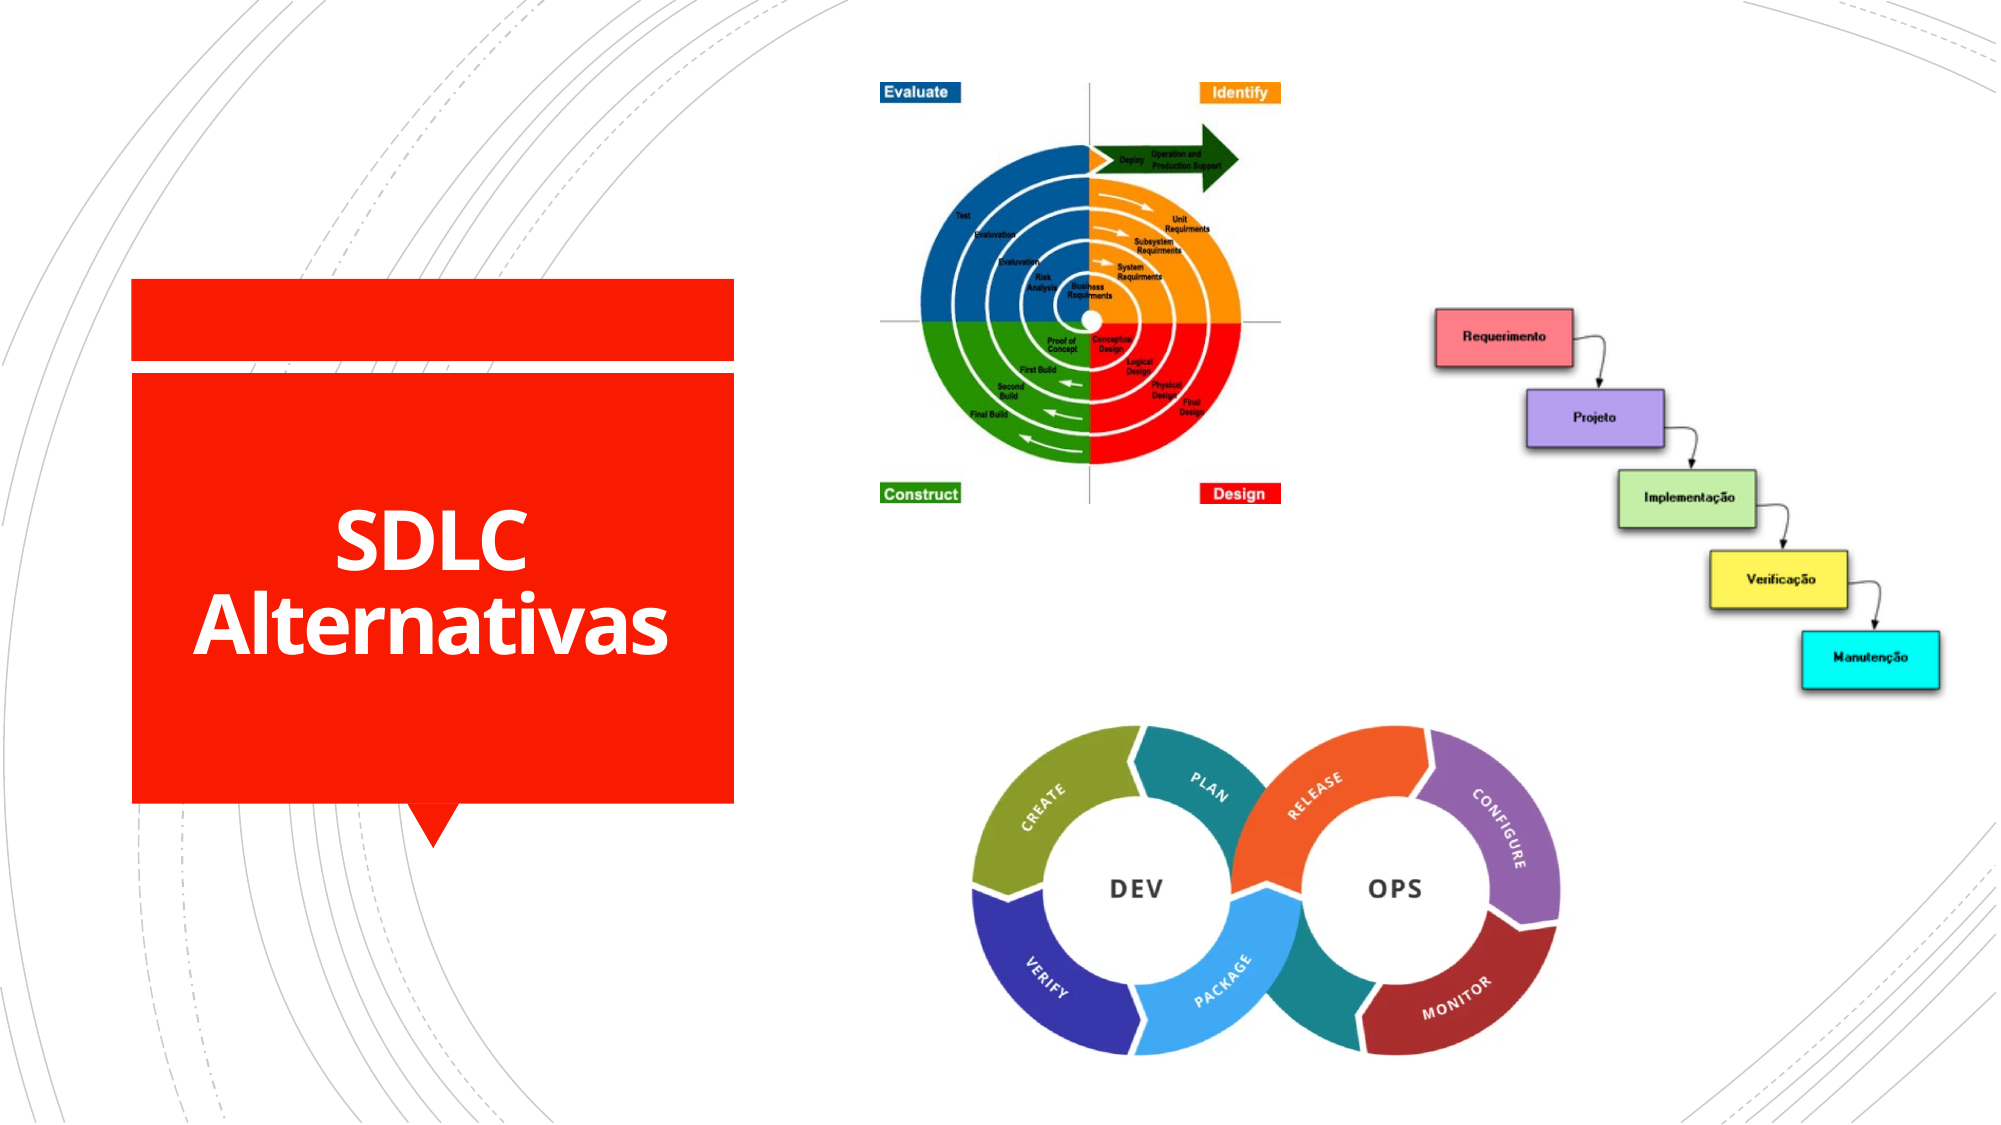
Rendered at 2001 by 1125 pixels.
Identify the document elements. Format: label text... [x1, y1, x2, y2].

picture [1413, 292, 1962, 714]
picture [814, 719, 1707, 1057]
picture [880, 81, 1281, 504]
title SDLC Alternativas [145, 385, 720, 789]
